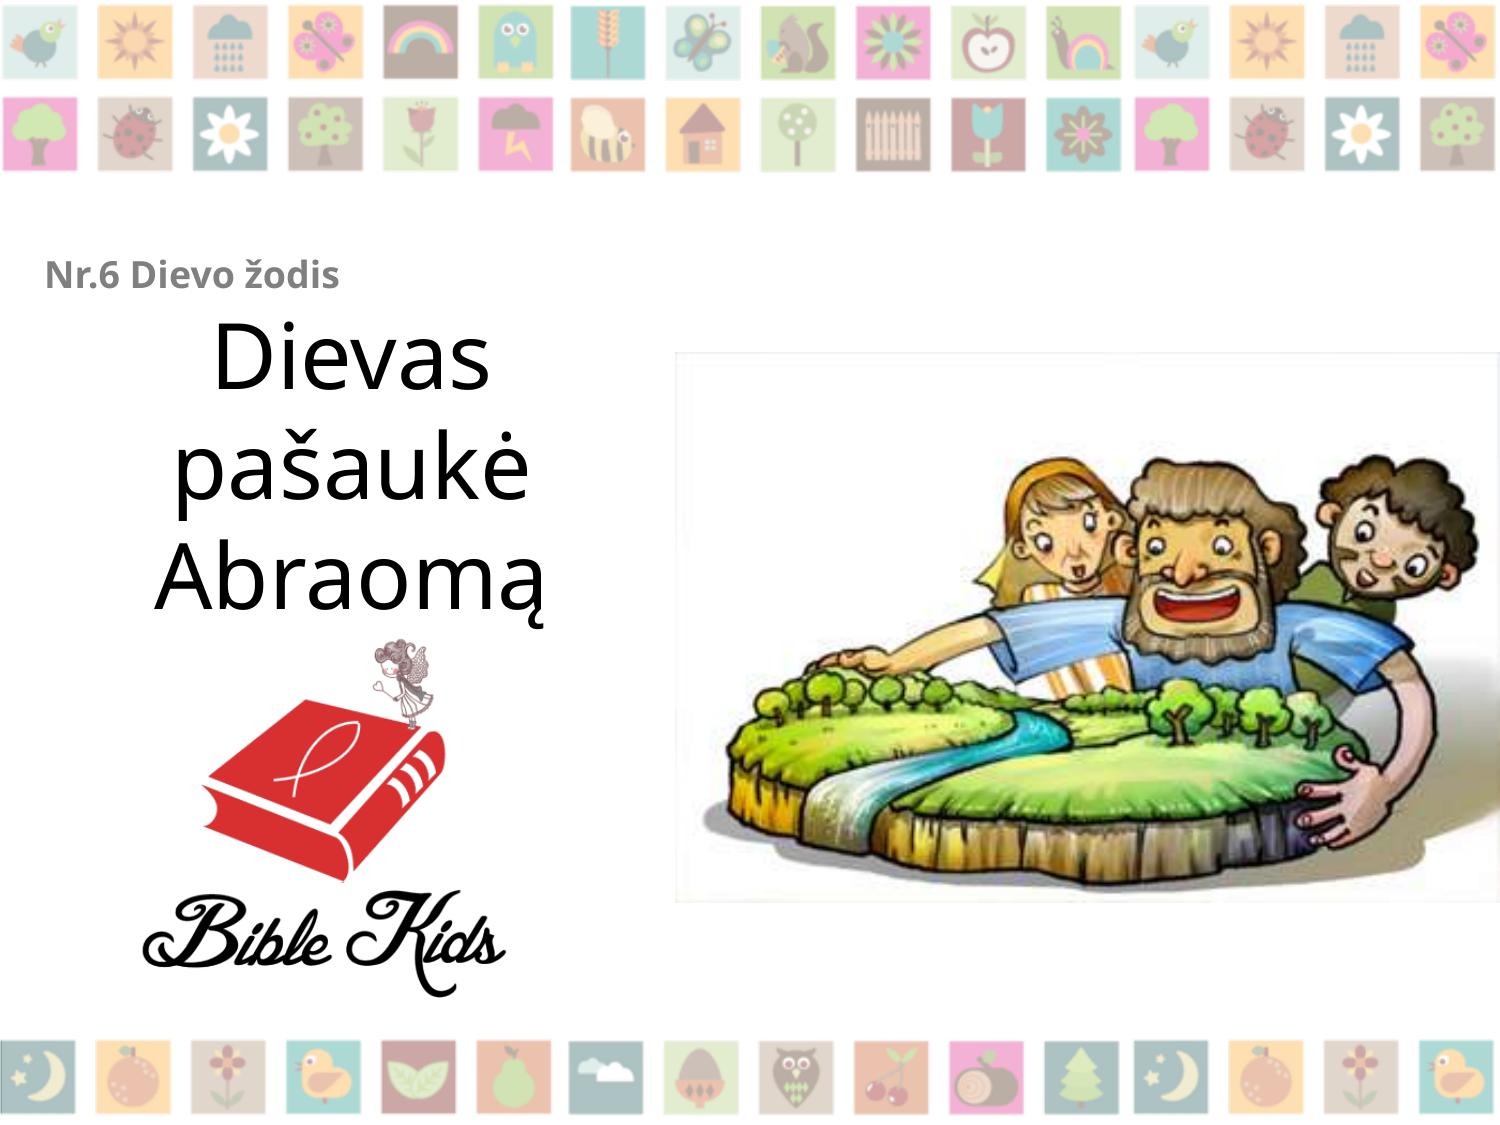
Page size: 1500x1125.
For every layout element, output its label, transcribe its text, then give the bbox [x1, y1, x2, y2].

picture [675, 352, 1500, 903]
picture [117, 600, 544, 1027]
text_box Nr.6 Dievo žodis [29, 243, 502, 290]
text_box Dievas pašaukė Abraomą [29, 290, 675, 636]
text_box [0, 1028, 1500, 1118]
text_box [0, 3, 1500, 181]
